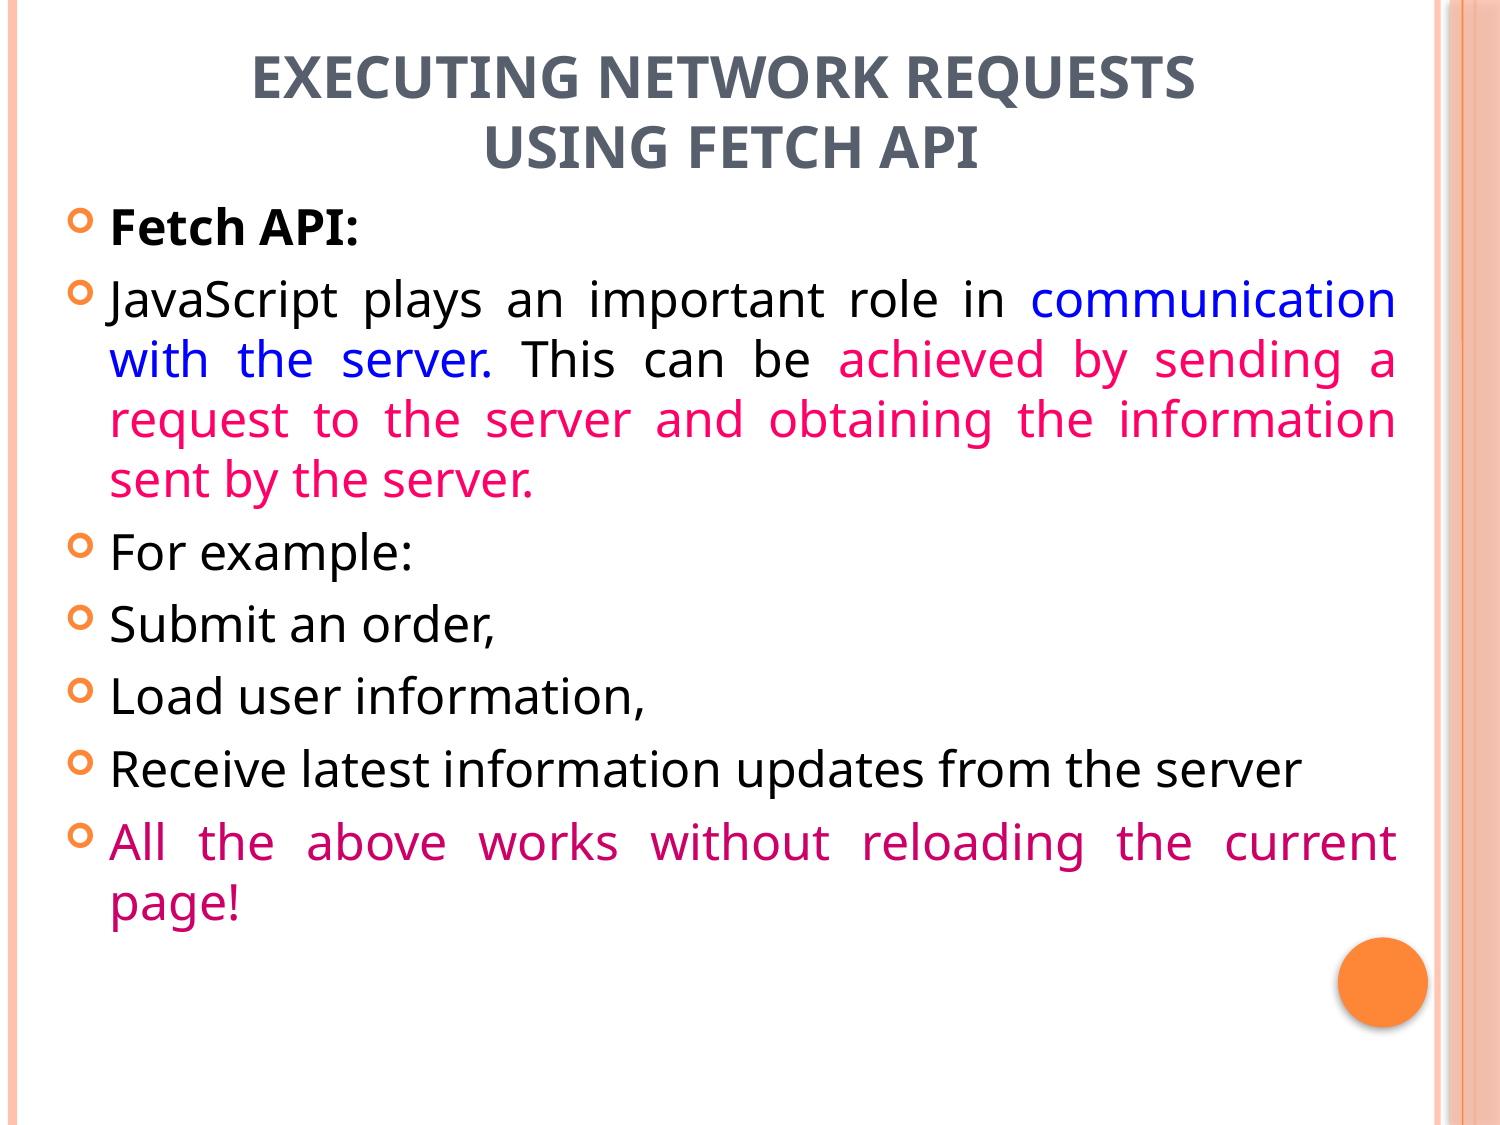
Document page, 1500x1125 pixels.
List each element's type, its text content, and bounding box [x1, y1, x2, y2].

title Executing Network Requests using Fetch API [50, 0, 1413, 187]
list Fetch API: JavaScript plays an important role in communication with the server. This can be achieved by sending a request to the server and obtaining the information sent by the server. For example: Submit an order, Load user information, Receive latest information updates from the server All the above works without reloading the current page! [50, 187, 1413, 1062]
